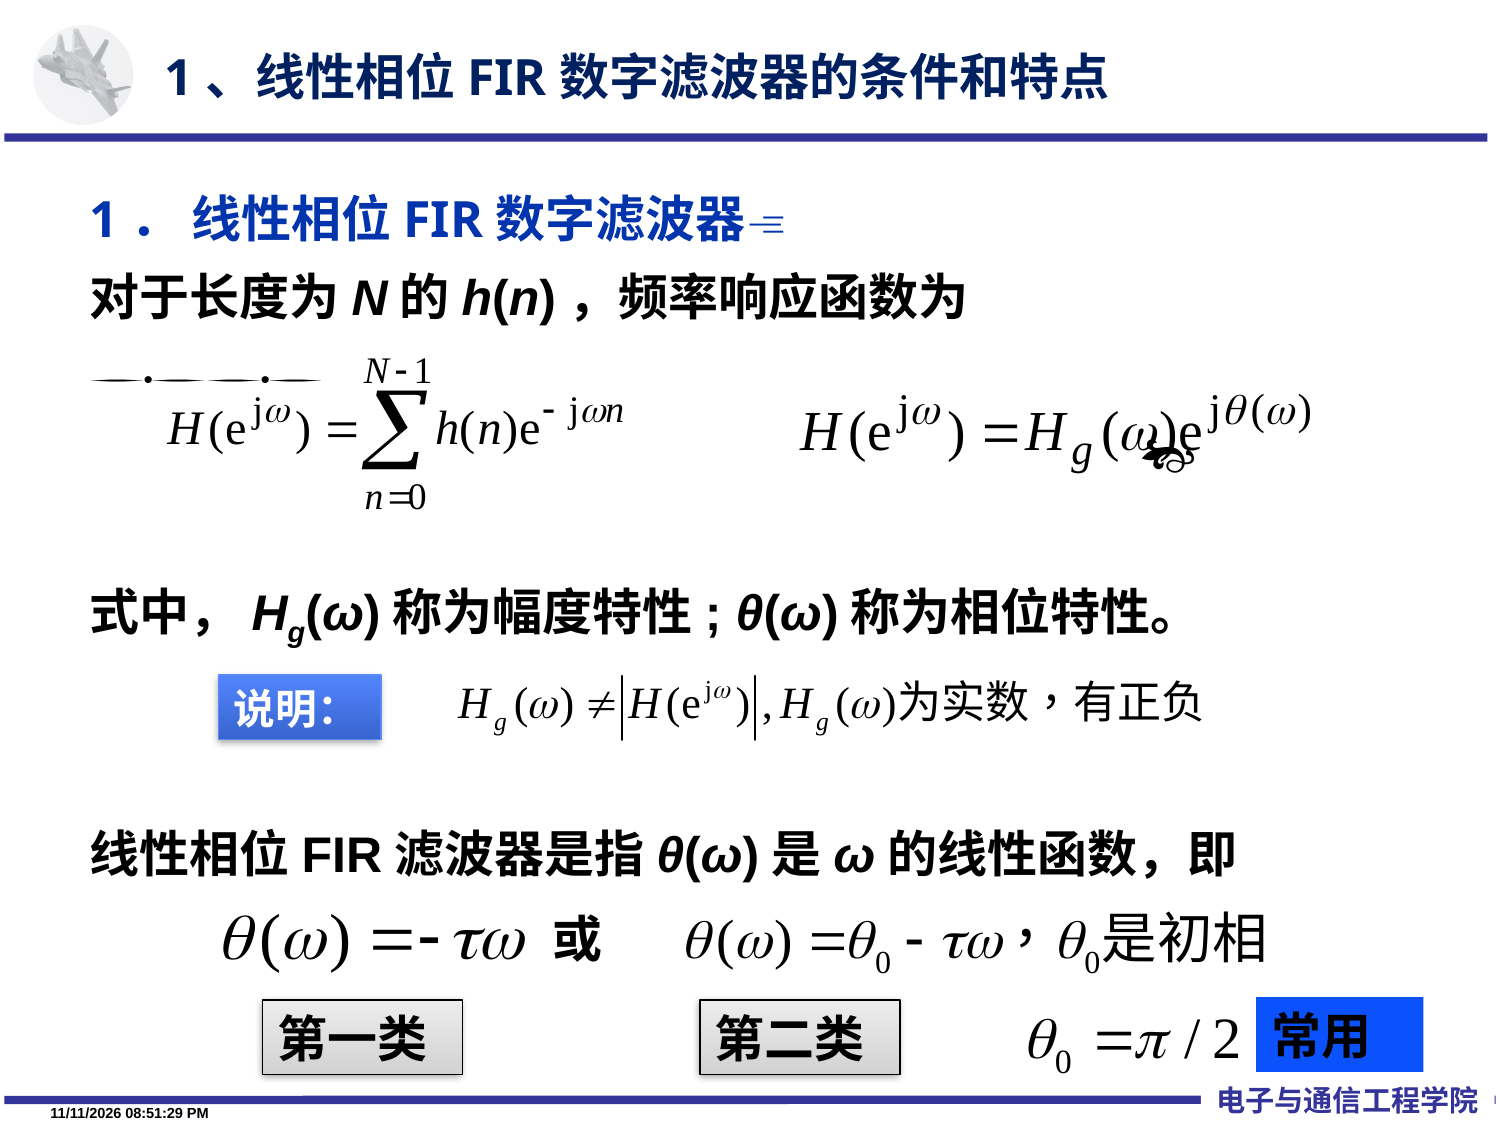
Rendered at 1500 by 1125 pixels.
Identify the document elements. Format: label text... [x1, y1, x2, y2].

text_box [449, 666, 1212, 749]
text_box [787, 374, 1324, 488]
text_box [1018, 996, 1424, 1089]
text_box 第一类 [262, 999, 463, 1075]
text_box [212, 899, 1275, 987]
text_box 1、线性相位FIR数字滤波器的条件和特点 [149, 37, 1125, 113]
text_box 说明： [218, 674, 382, 740]
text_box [155, 342, 641, 525]
text_box 第二类 [699, 999, 901, 1075]
text_box 1． 线性相位FIR数字滤波器 对于长度为N的h(n)，频率响应函数为   式中，Hg(ω)称为幅度特性; θ(ω)称为相位特性。 线性相位FIR滤波器是指θ(ω)是ω的线性函数，即 [74, 162, 1363, 890]
